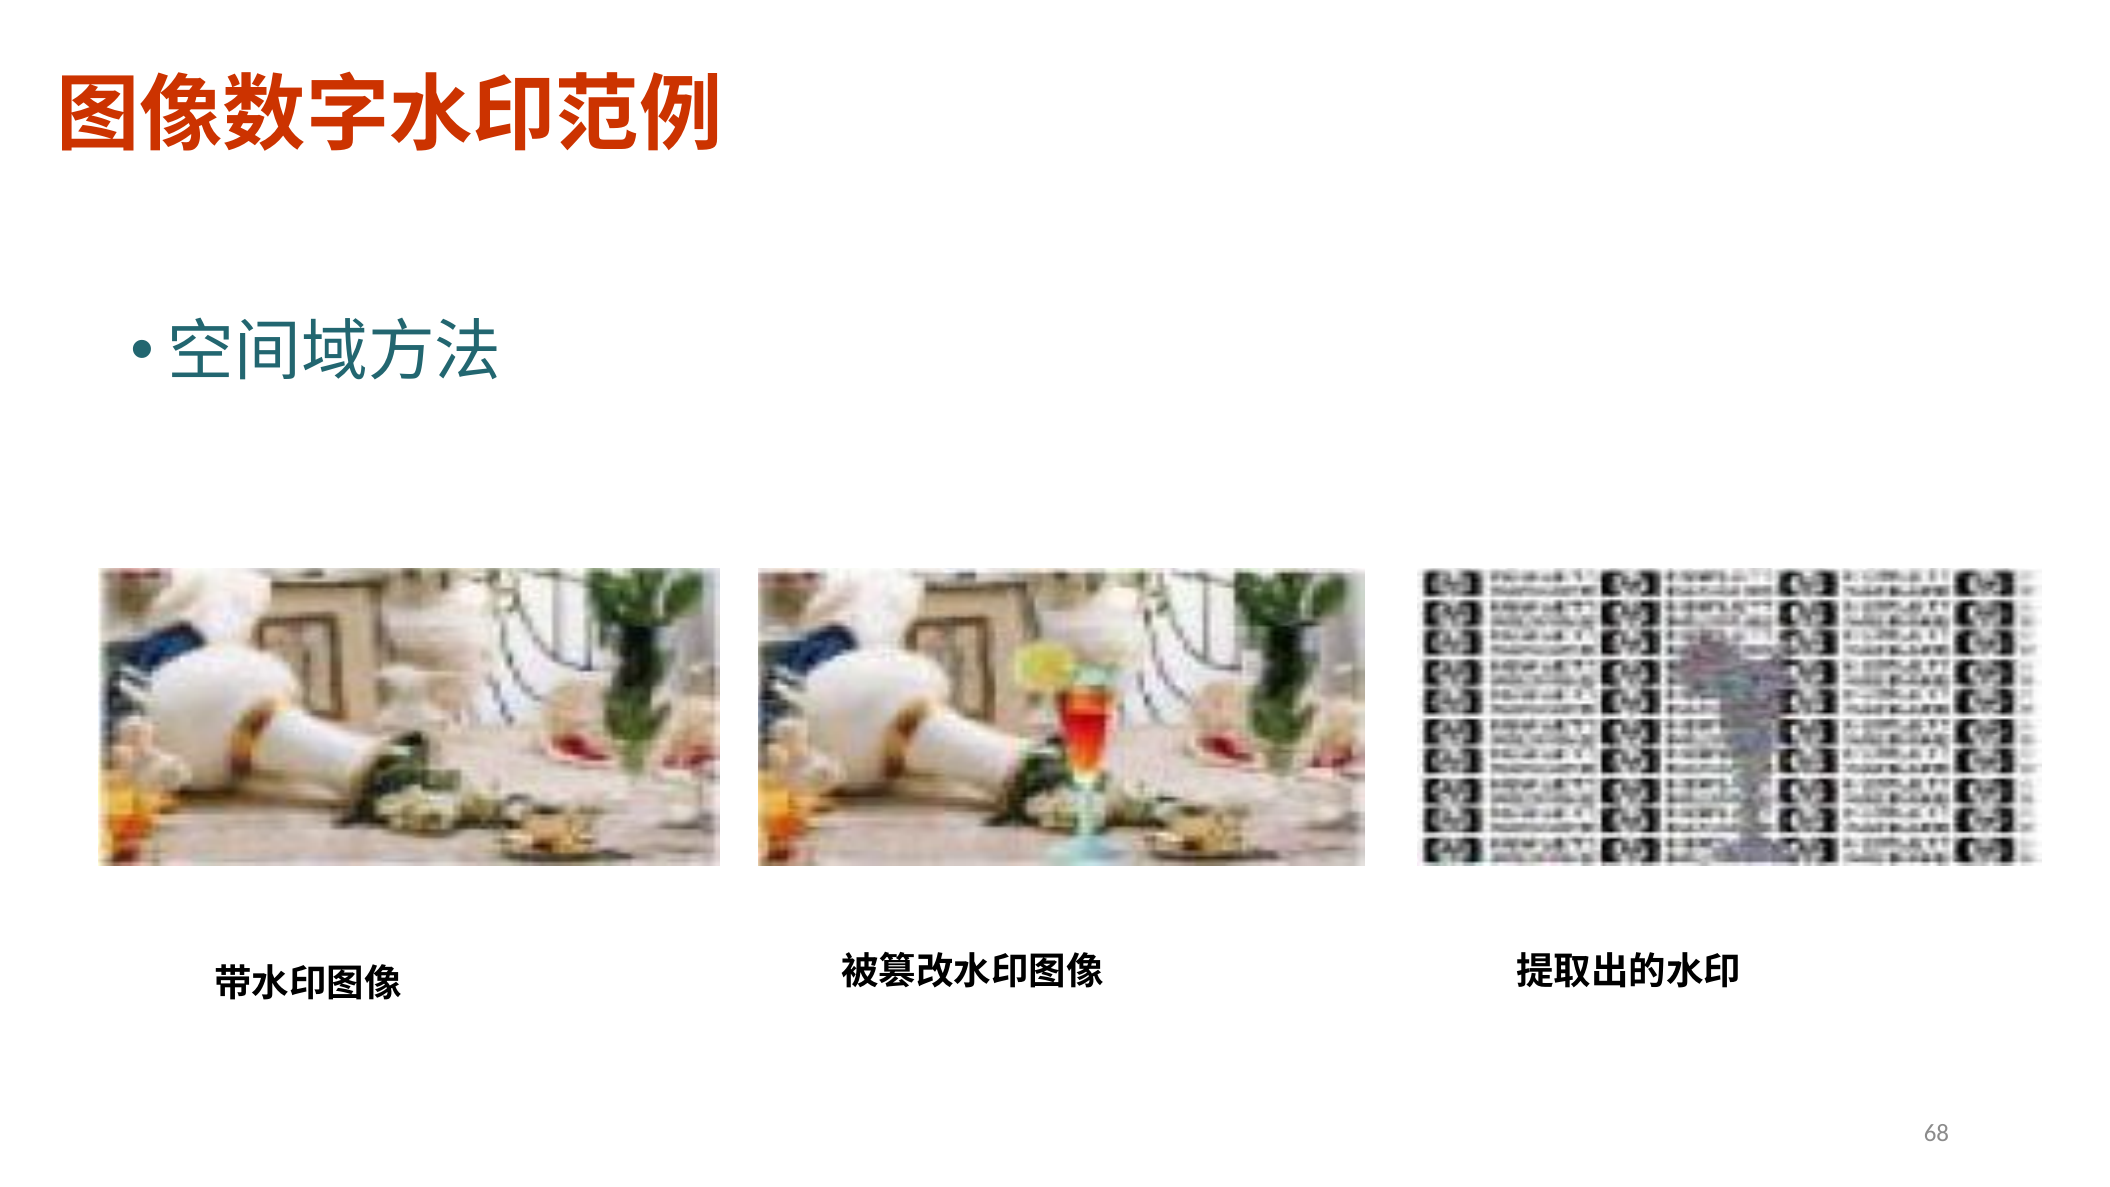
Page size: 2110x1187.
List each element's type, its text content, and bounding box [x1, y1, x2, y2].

list 空间域方法 [115, 308, 1997, 520]
slide_number 68 [1489, 1099, 1965, 1163]
title 图像数字水印范例 [41, 41, 1600, 192]
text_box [98, 568, 2042, 1013]
